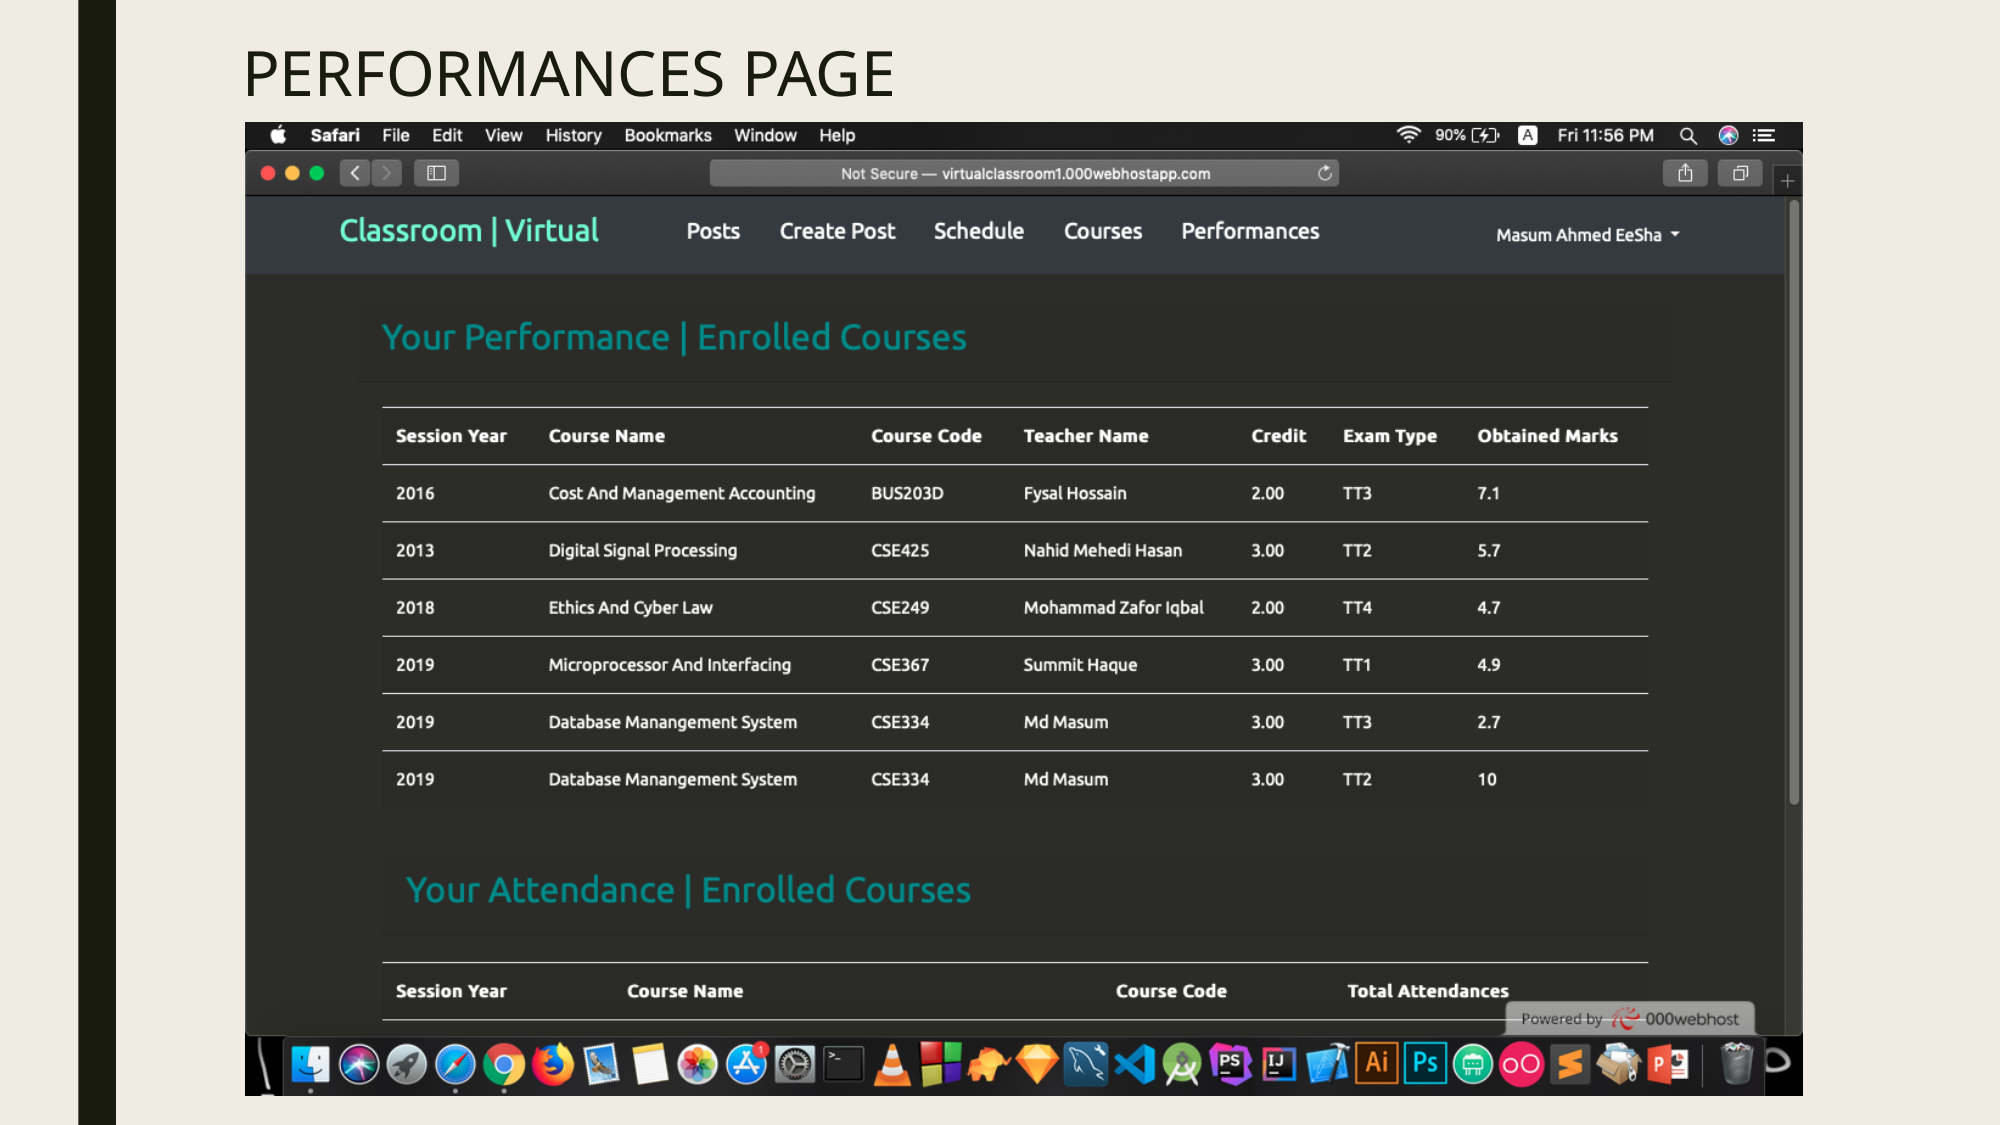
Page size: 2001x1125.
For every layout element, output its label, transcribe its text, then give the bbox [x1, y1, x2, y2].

title PERFORMANCES PAGE [227, 35, 1803, 123]
picture [245, 122, 1803, 1096]
